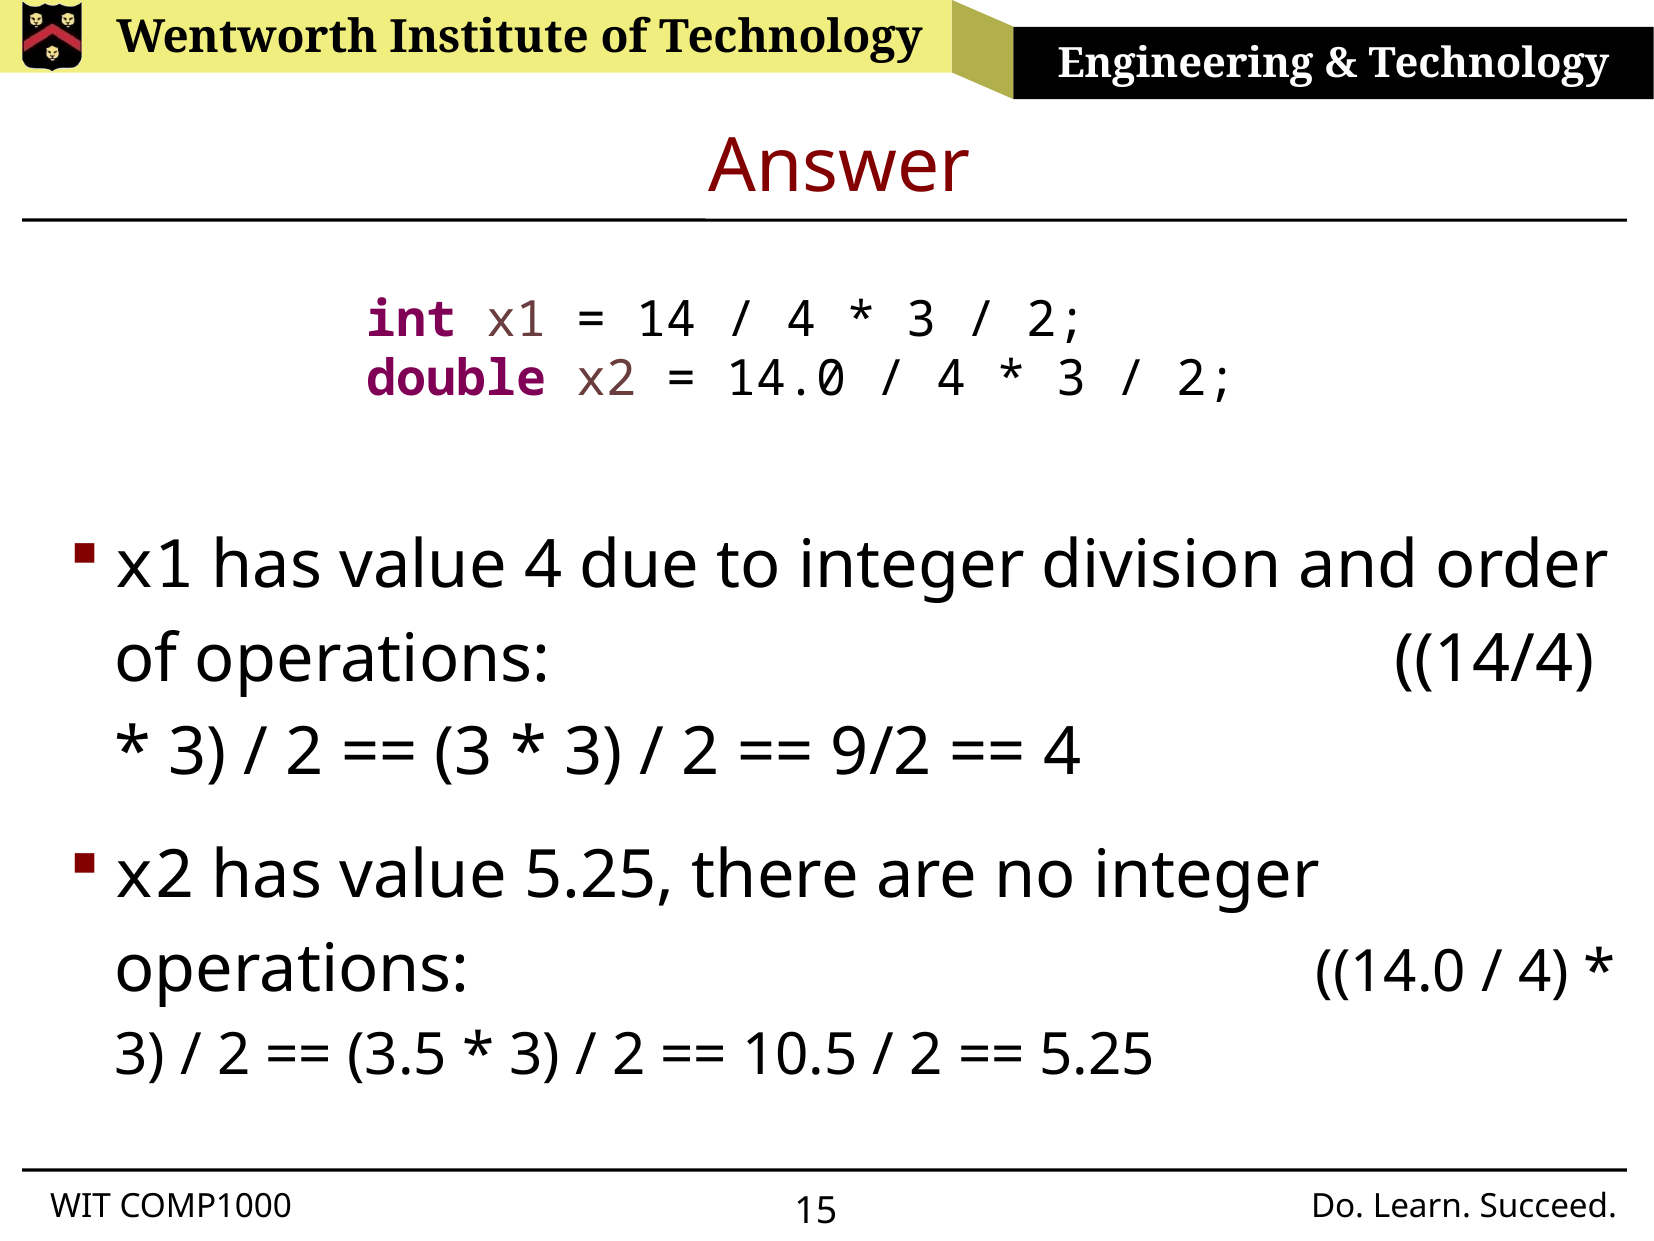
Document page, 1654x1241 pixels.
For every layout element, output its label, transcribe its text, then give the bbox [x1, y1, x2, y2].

list x1 has value 4 due to integer division and order of operations: ((14/4) * 3) / 2 == (3 * 3) / 2 == 9/2 == 4 x2 has value 5.25, there are no integer operations: ((14.0 / 4) * 3) / 2 == (3.5 * 3) / 2 == 10.5 / 2 == 5.25 [39, 507, 1640, 1109]
title Answer [201, 50, 1477, 258]
picture [22, 0, 82, 72]
text_box int x1 = 14 / 4 * 3 / 2; double x2 = 14.0 / 4 * 3 / 2; [351, 282, 1328, 415]
